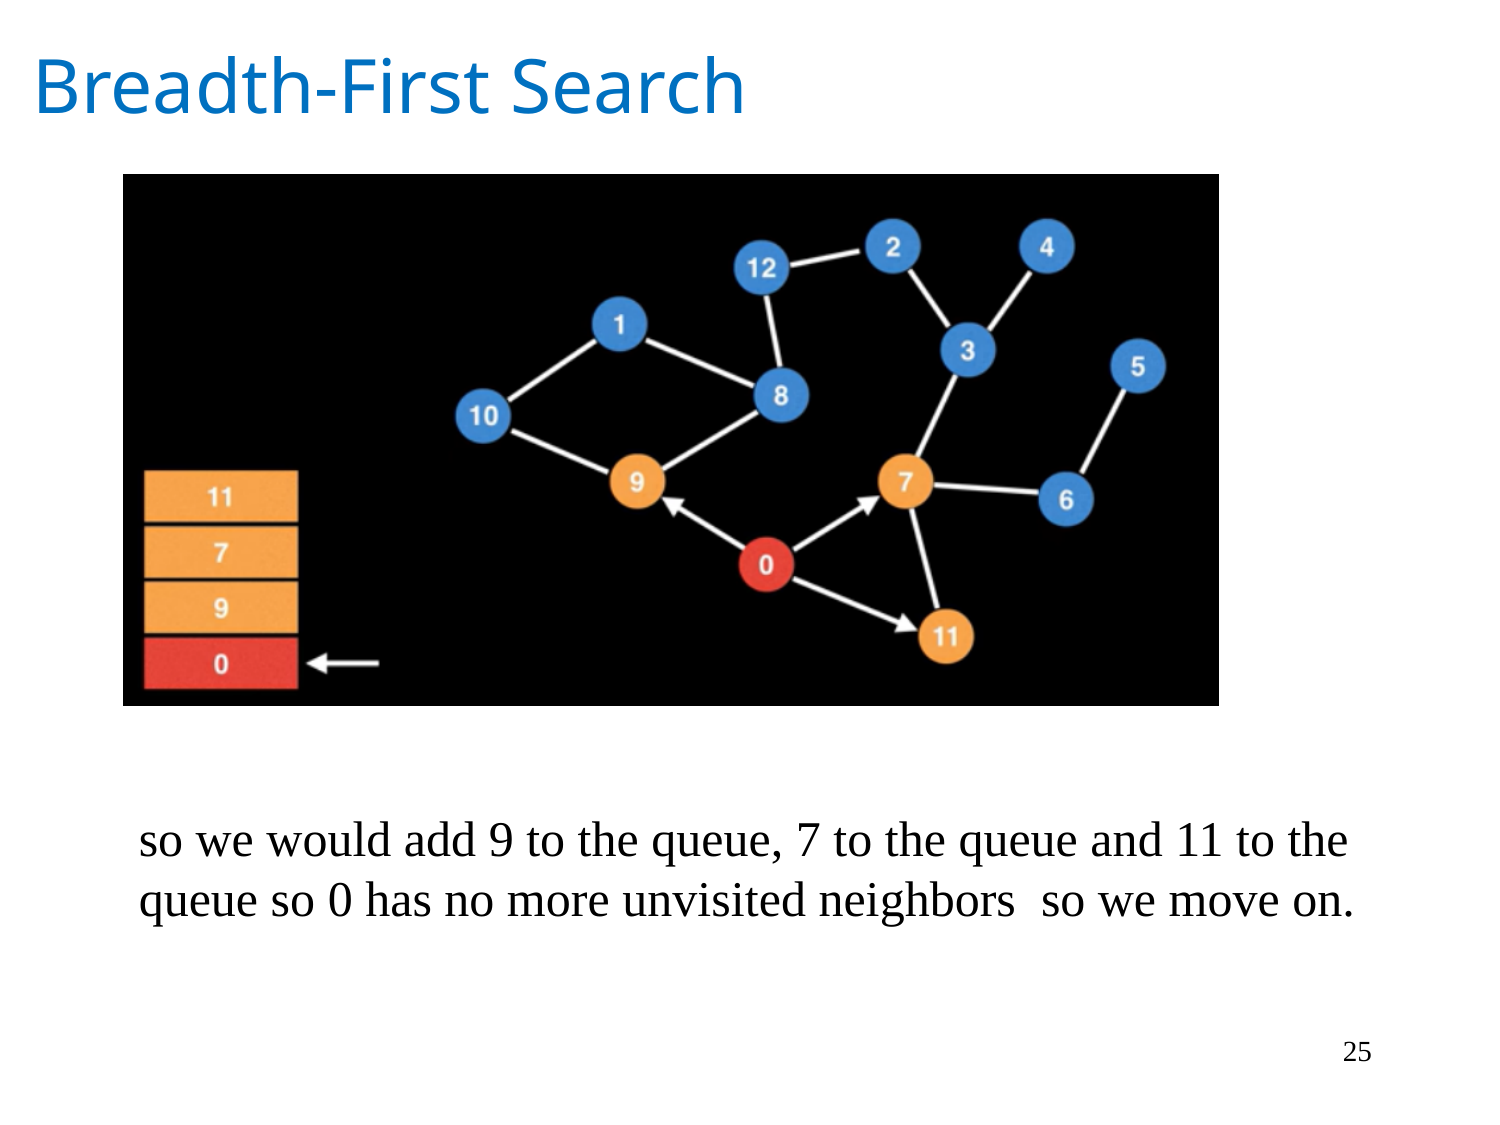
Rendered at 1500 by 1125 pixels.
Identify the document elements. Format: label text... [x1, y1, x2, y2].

slide_number 25 [1074, 1024, 1388, 1101]
picture [123, 174, 1219, 707]
text_box Breadth-First Search [17, 31, 1278, 137]
text_box so we would add 9 to the queue, 7 to the queue and 11 to the queue so 0 has no more unvisited neighbors so we move on. [123, 798, 1385, 934]
